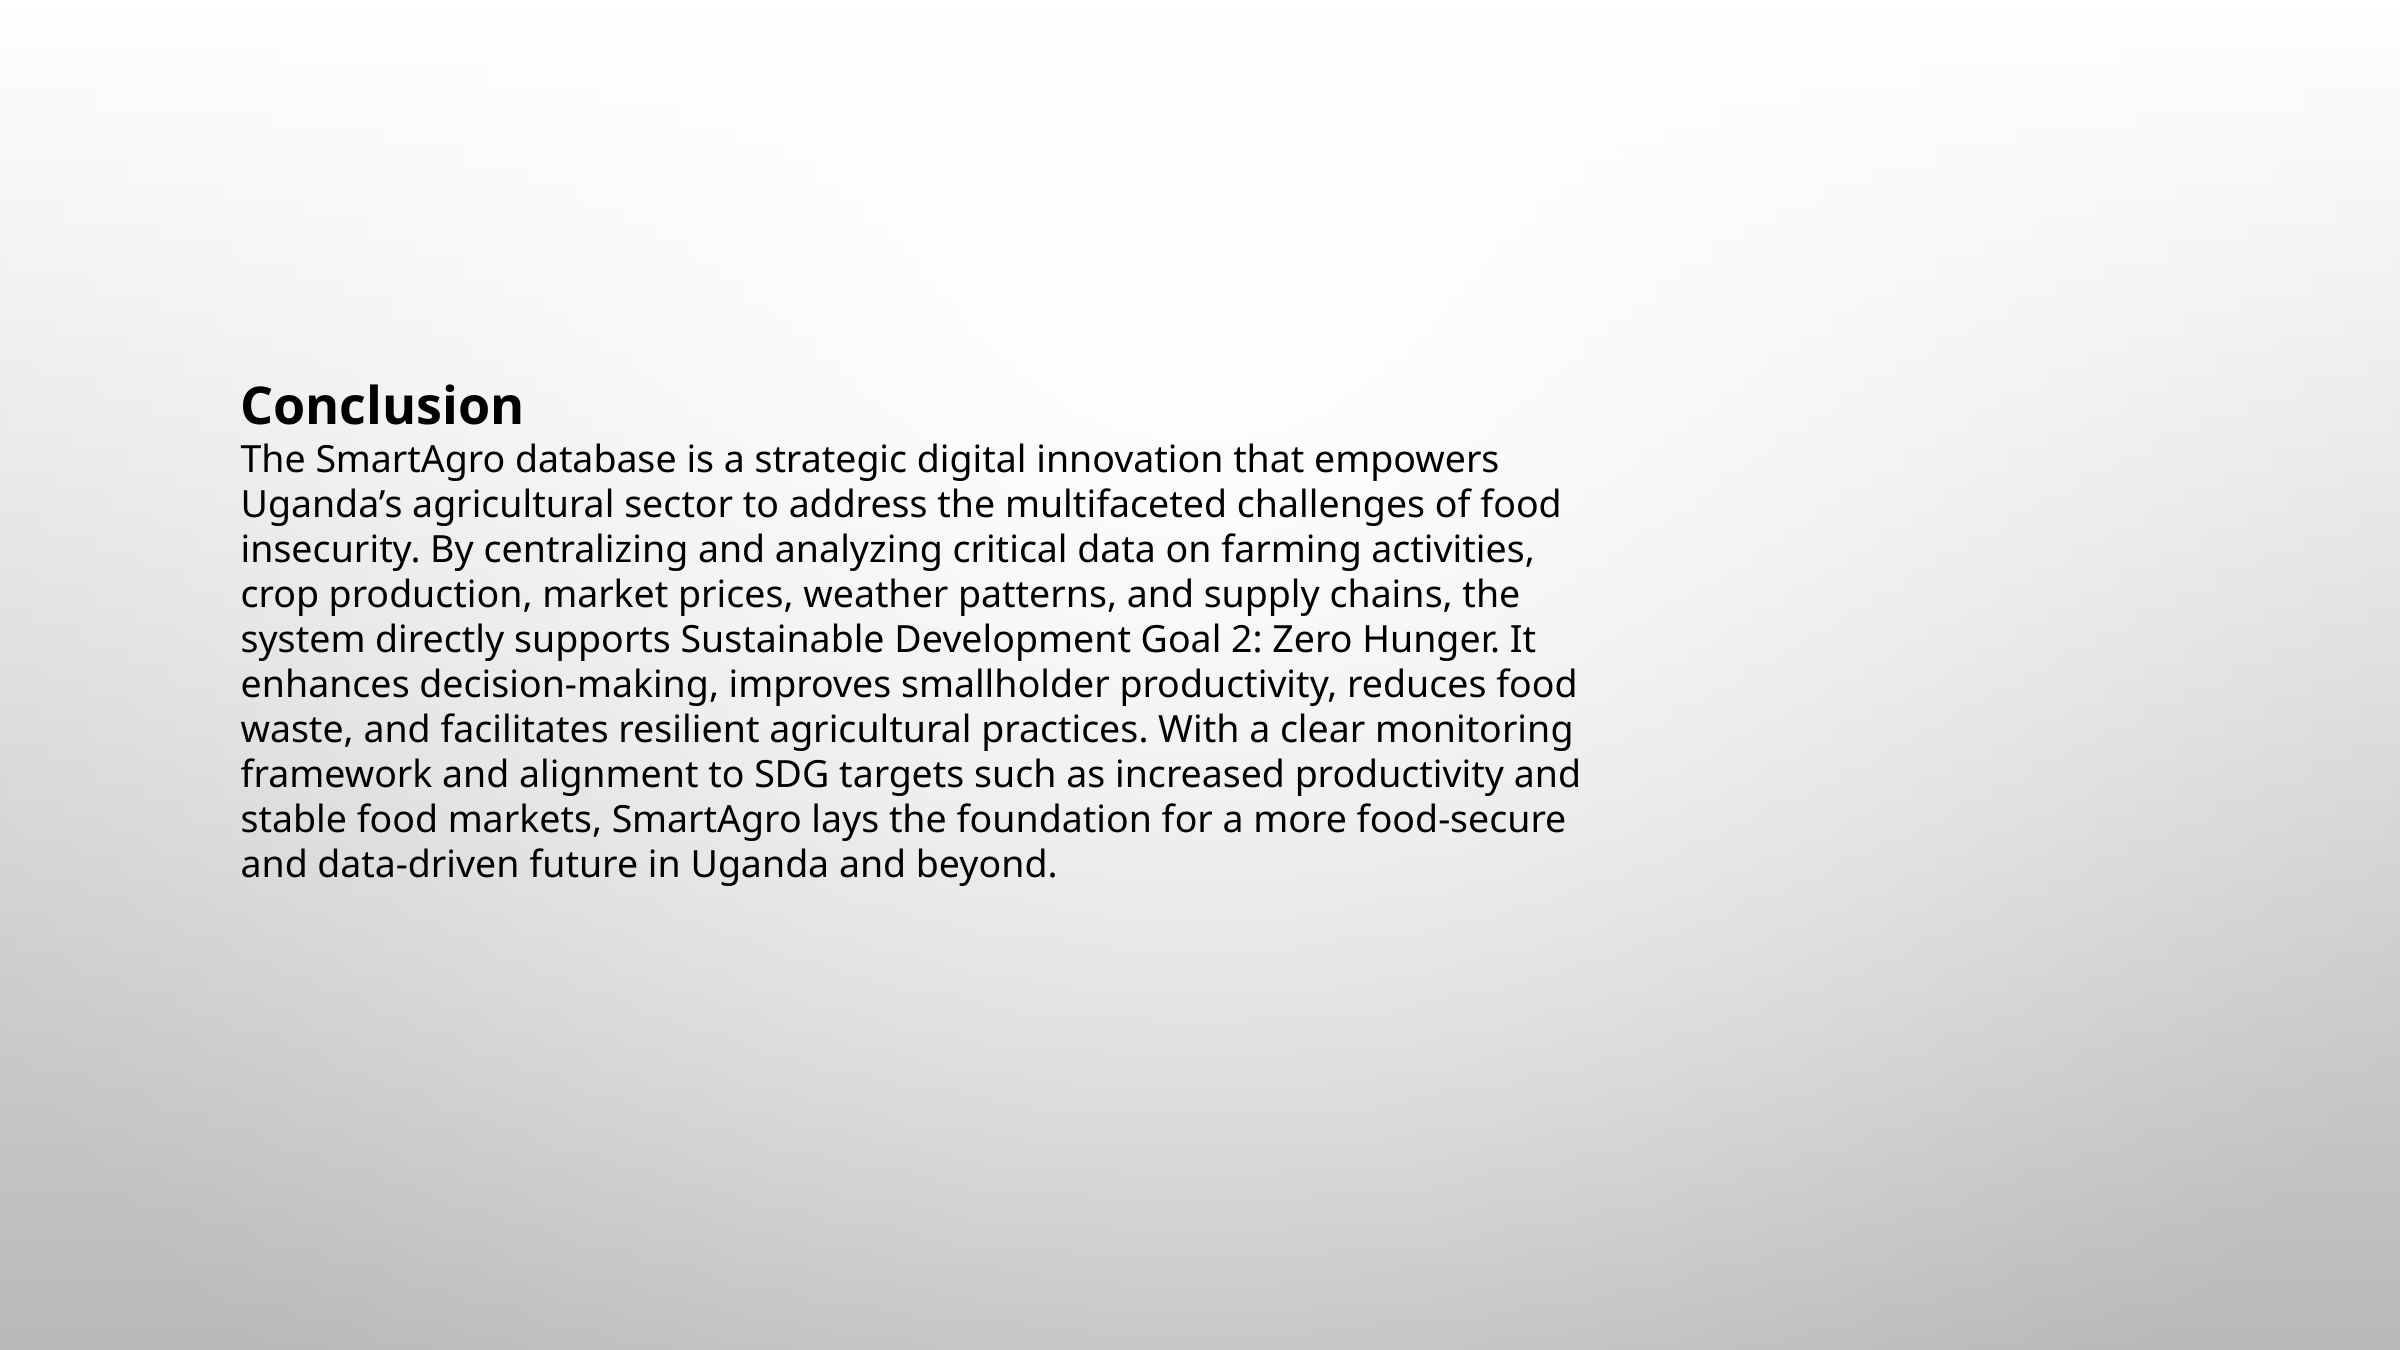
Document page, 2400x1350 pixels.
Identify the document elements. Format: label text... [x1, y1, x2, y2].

text_box Conclusion The SmartAgro database is a strategic digital innovation that empowers Uganda’s agricultural sector to address the multifaceted challenges of food insecurity. By centralizing and analyzing critical data on farming activities, crop production, market prices, weather patterns, and supply chains, the system directly supports Sustainable Development Goal 2: Zero Hunger. It enhances decision-making, improves smallholder productivity, reduces food waste, and facilitates resilient agricultural practices. With a clear monitoring framework and alignment to SDG targets such as increased productivity and stable food markets, SmartAgro lays the foundation for a more food-secure and data-driven future in Uganda and beyond. [225, 365, 1608, 938]
picture [0, 0, 2400, 1350]
